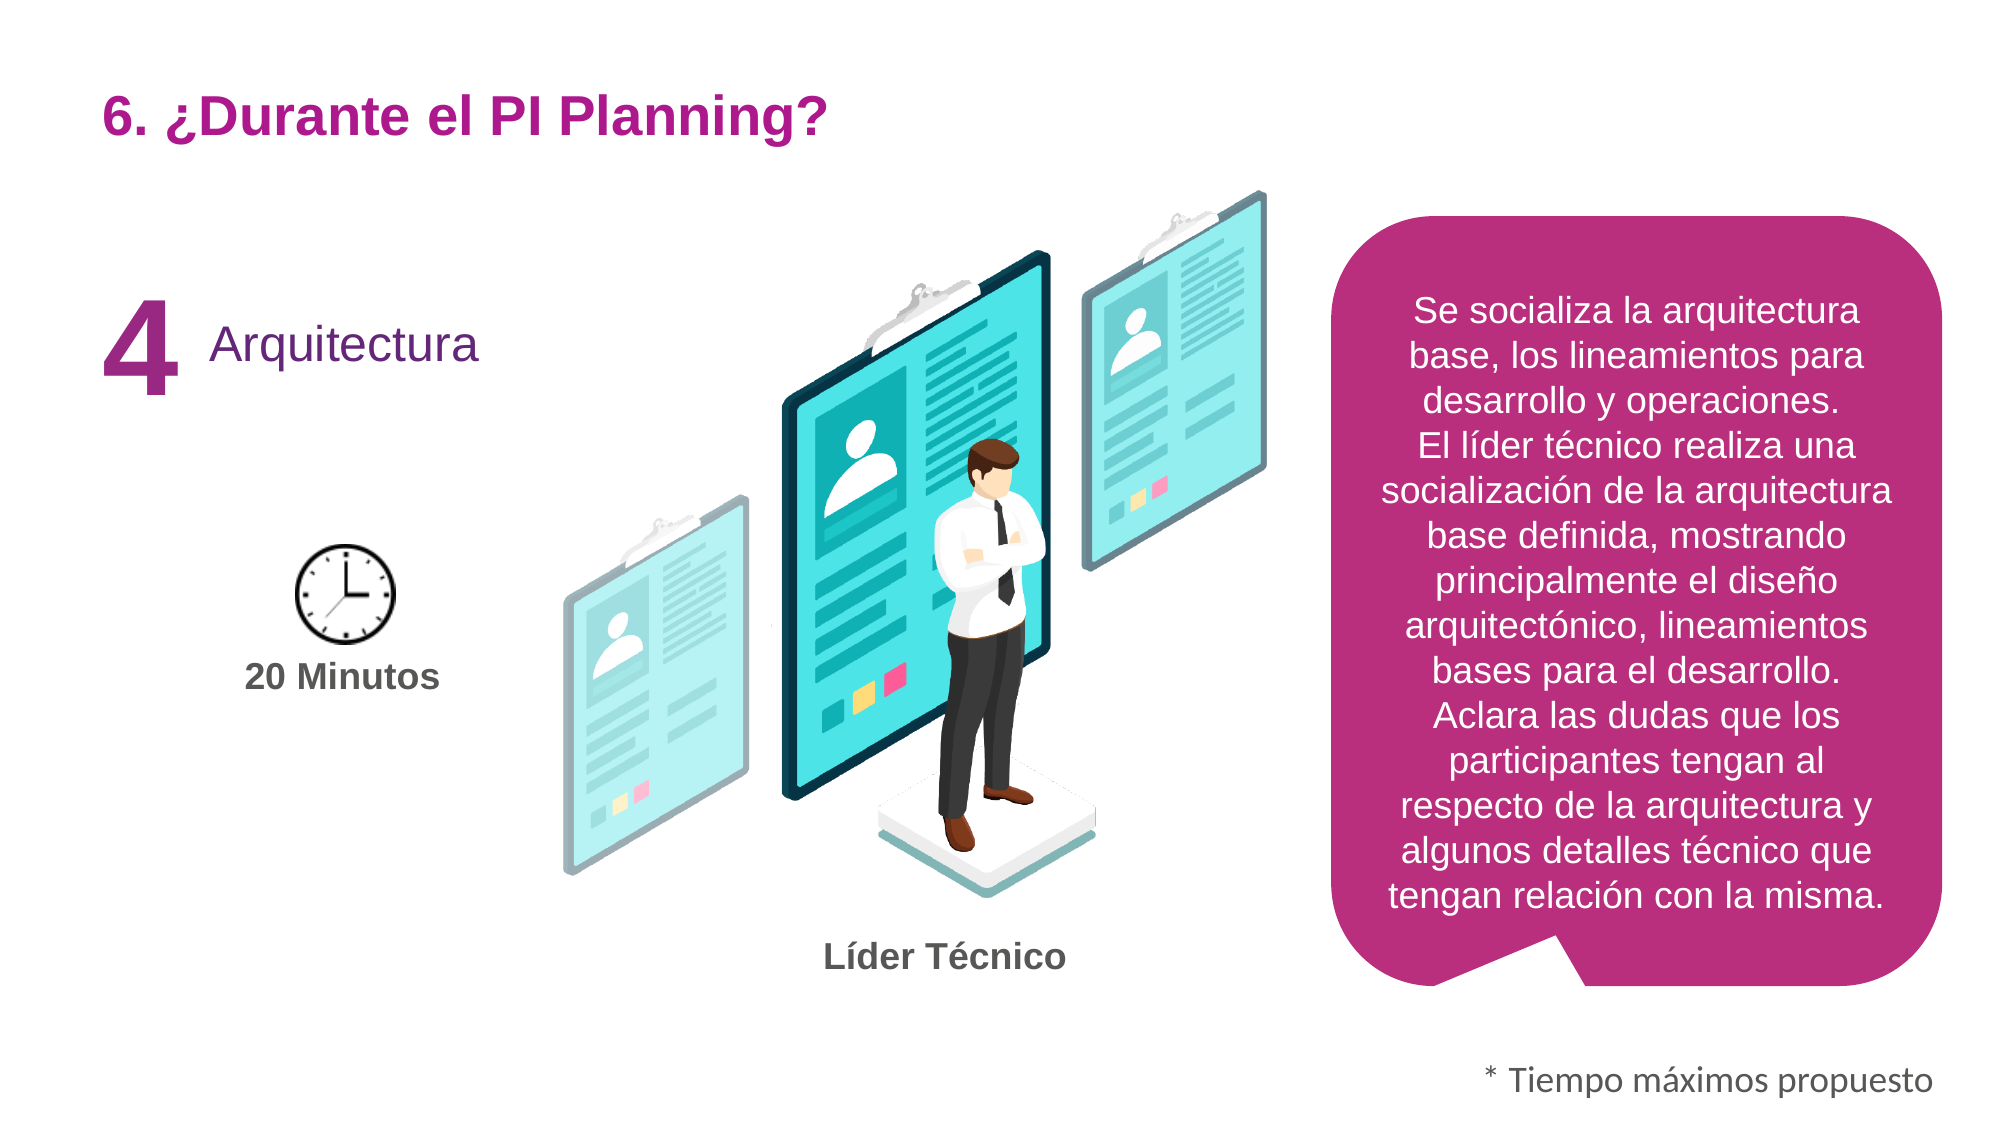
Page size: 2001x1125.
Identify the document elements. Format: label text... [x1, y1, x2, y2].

text_box Se socializa la arquitectura base, los lineamientos para desarrollo y operaciones. El líder técnico realiza una socialización de la arquitectura base definida, mostrando principalmente el diseño arquitectónico, lineamientos bases para el desarrollo. Aclara las dudas que los participantes tengan al respecto de la arquitectura y algunos detalles técnico que tengan relación con la misma. [1331, 216, 1943, 987]
text_box Líder Técnico [767, 924, 1123, 985]
picture [562, 190, 1267, 898]
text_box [229, 543, 462, 706]
text_box 6. ¿Durante el PI Planning? [87, 71, 1637, 164]
text_box * Tiempo máximos propuesto [1466, 1047, 1950, 1108]
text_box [87, 250, 625, 433]
